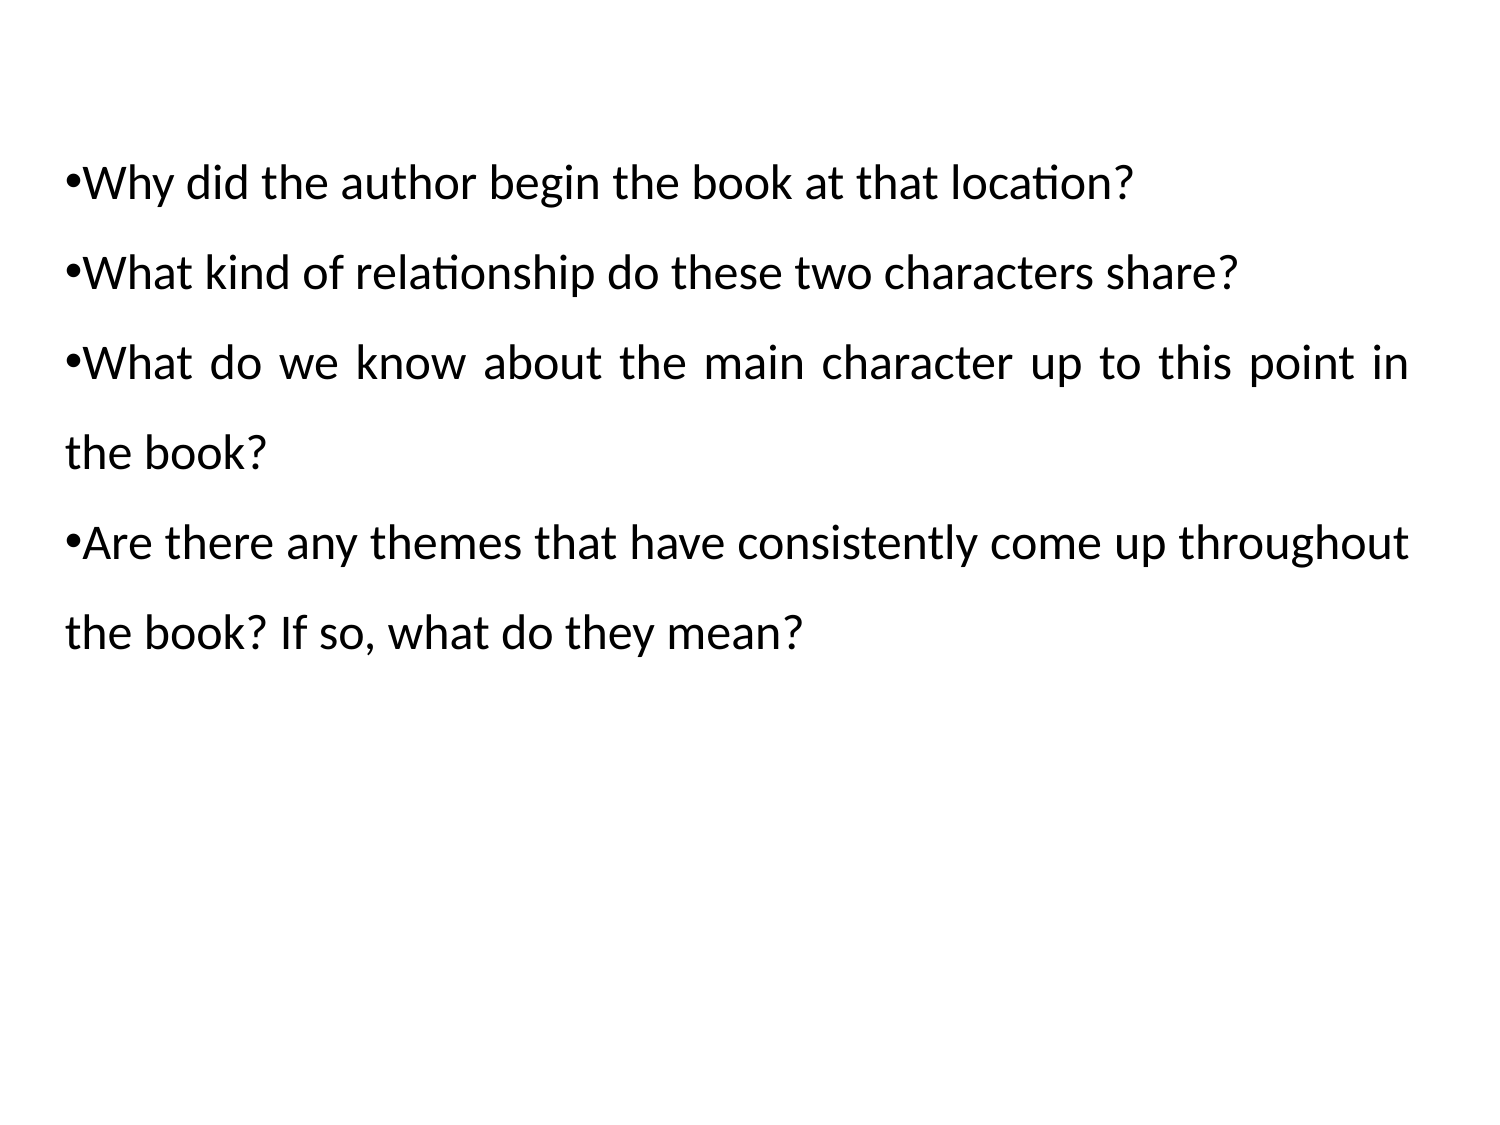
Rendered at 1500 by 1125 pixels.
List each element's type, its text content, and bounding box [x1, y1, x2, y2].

text_box Why did the author begin the book at that location? What kind of relationship do these two characters share? What do we know about the main character up to this point in the book? Are there any themes that have consistently come up throughout the book? If so, what do they mean? [50, 112, 1425, 758]
